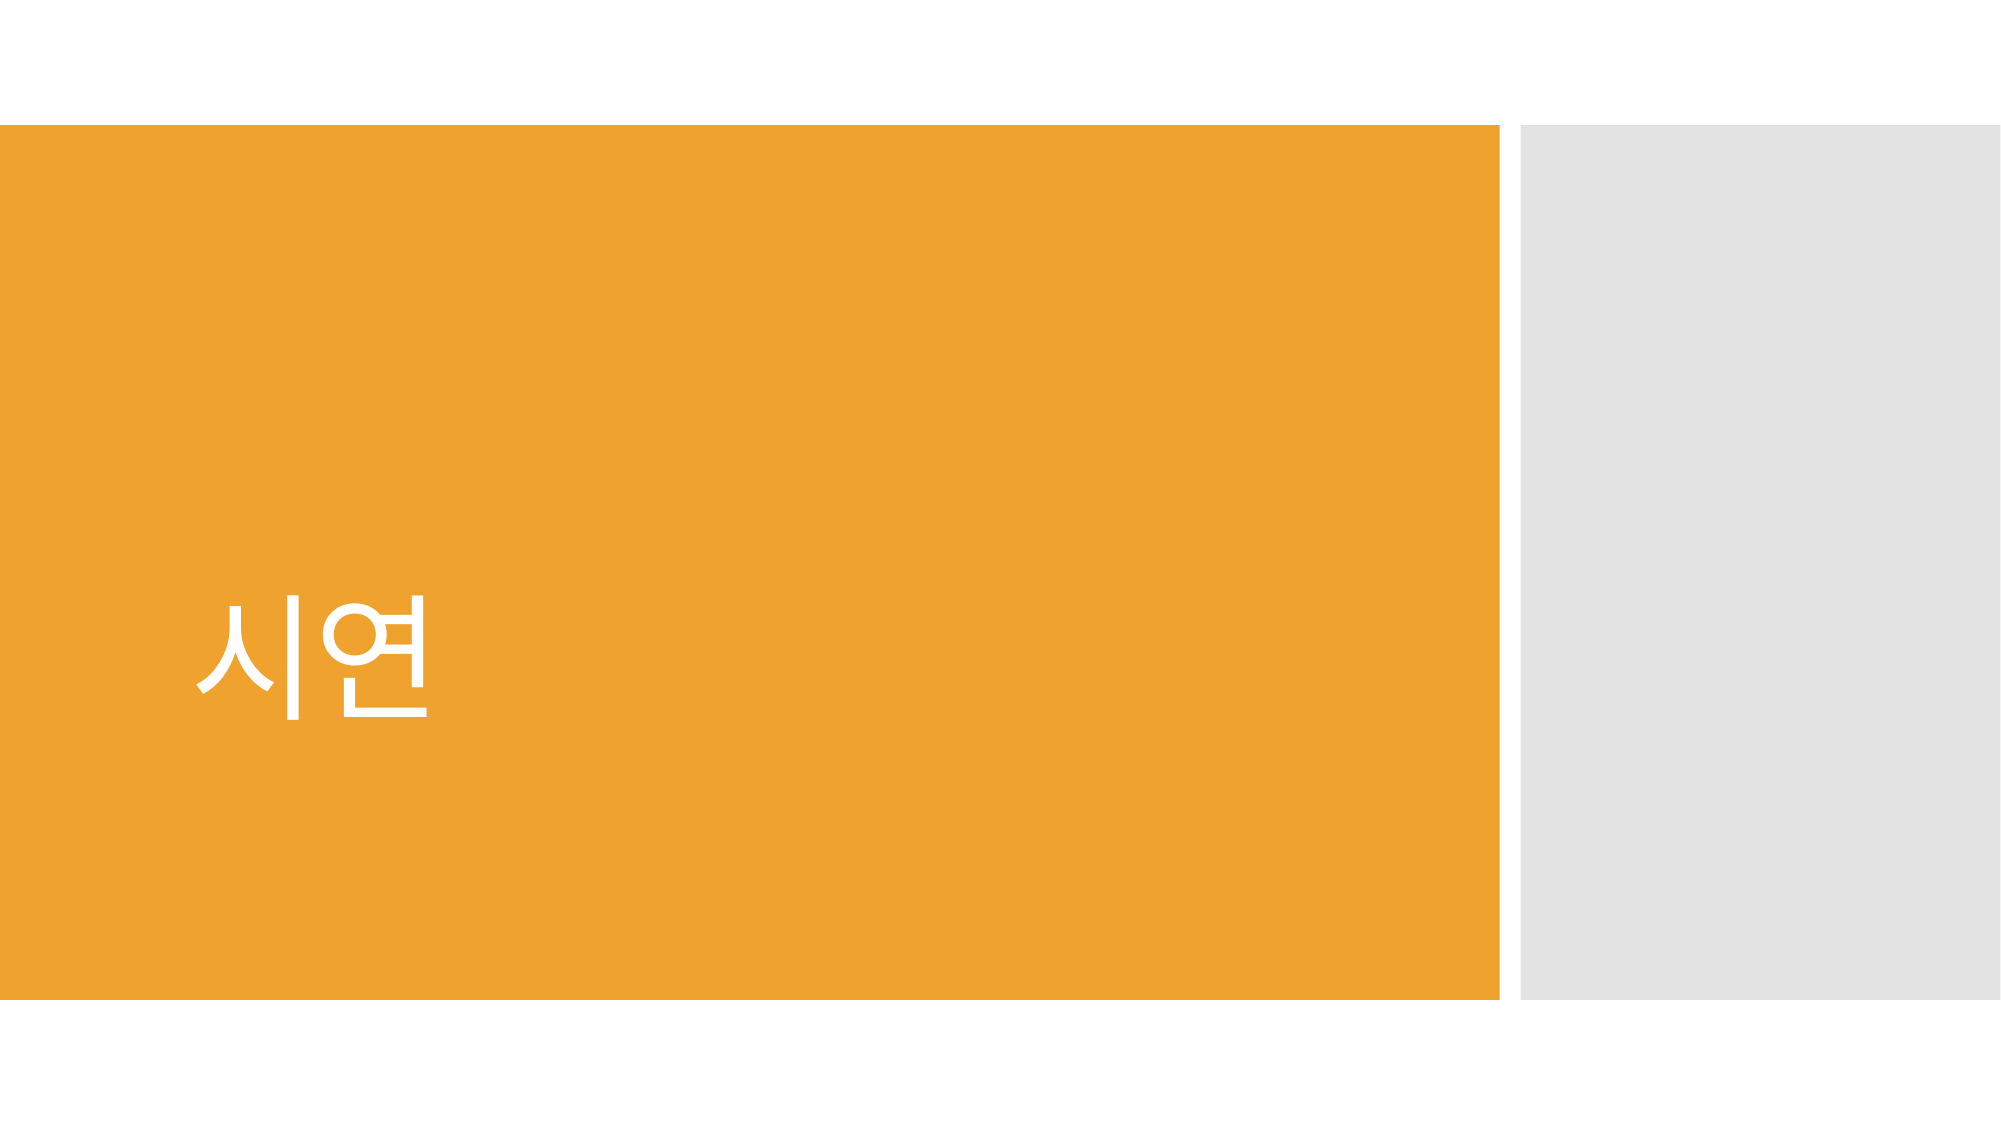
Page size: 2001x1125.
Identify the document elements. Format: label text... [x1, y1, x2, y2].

title 시연 [175, 213, 1376, 747]
